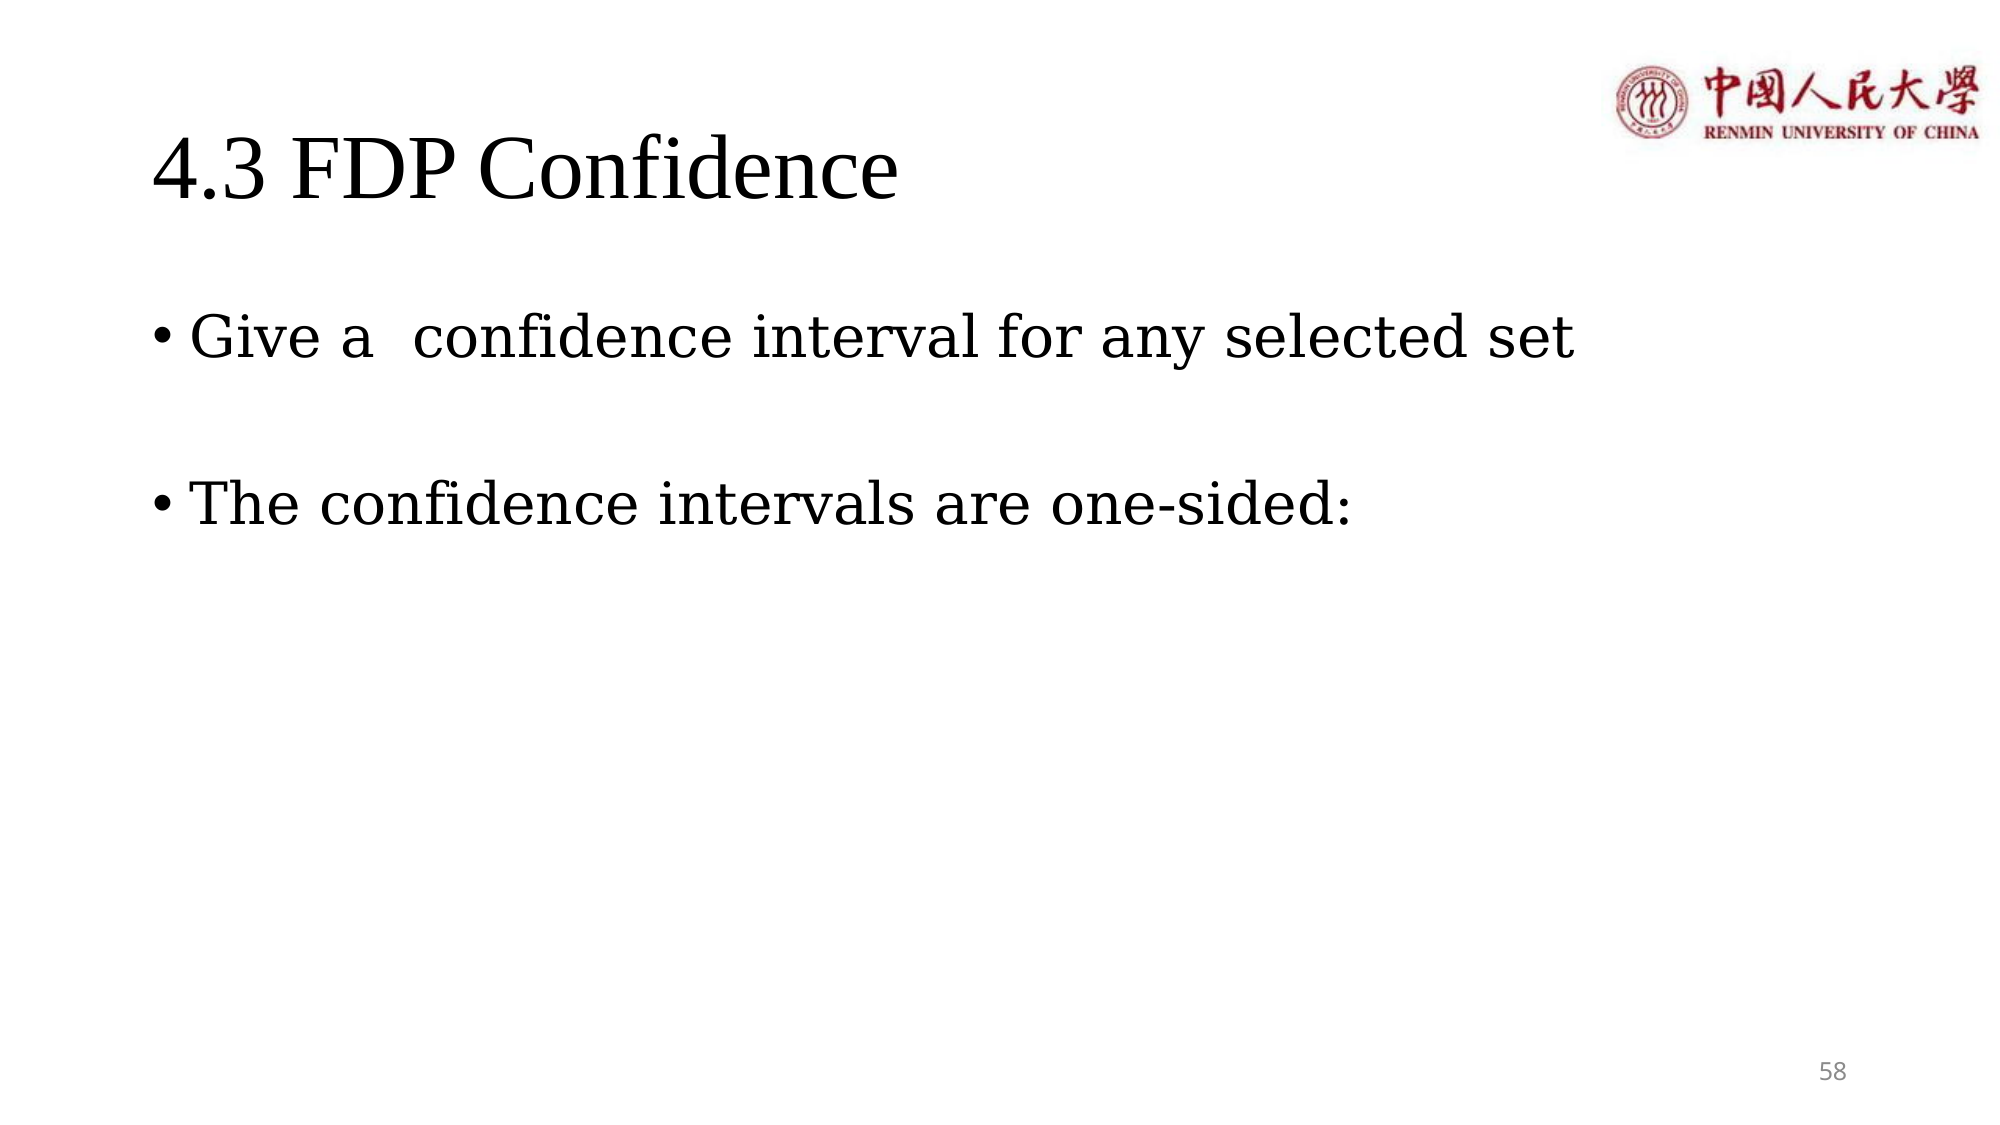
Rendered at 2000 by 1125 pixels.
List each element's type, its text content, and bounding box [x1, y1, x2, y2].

picture [1601, 0, 2000, 190]
title 4.3 FDP Confidence [137, 59, 1863, 278]
slide_number 58 [1412, 1042, 1863, 1103]
